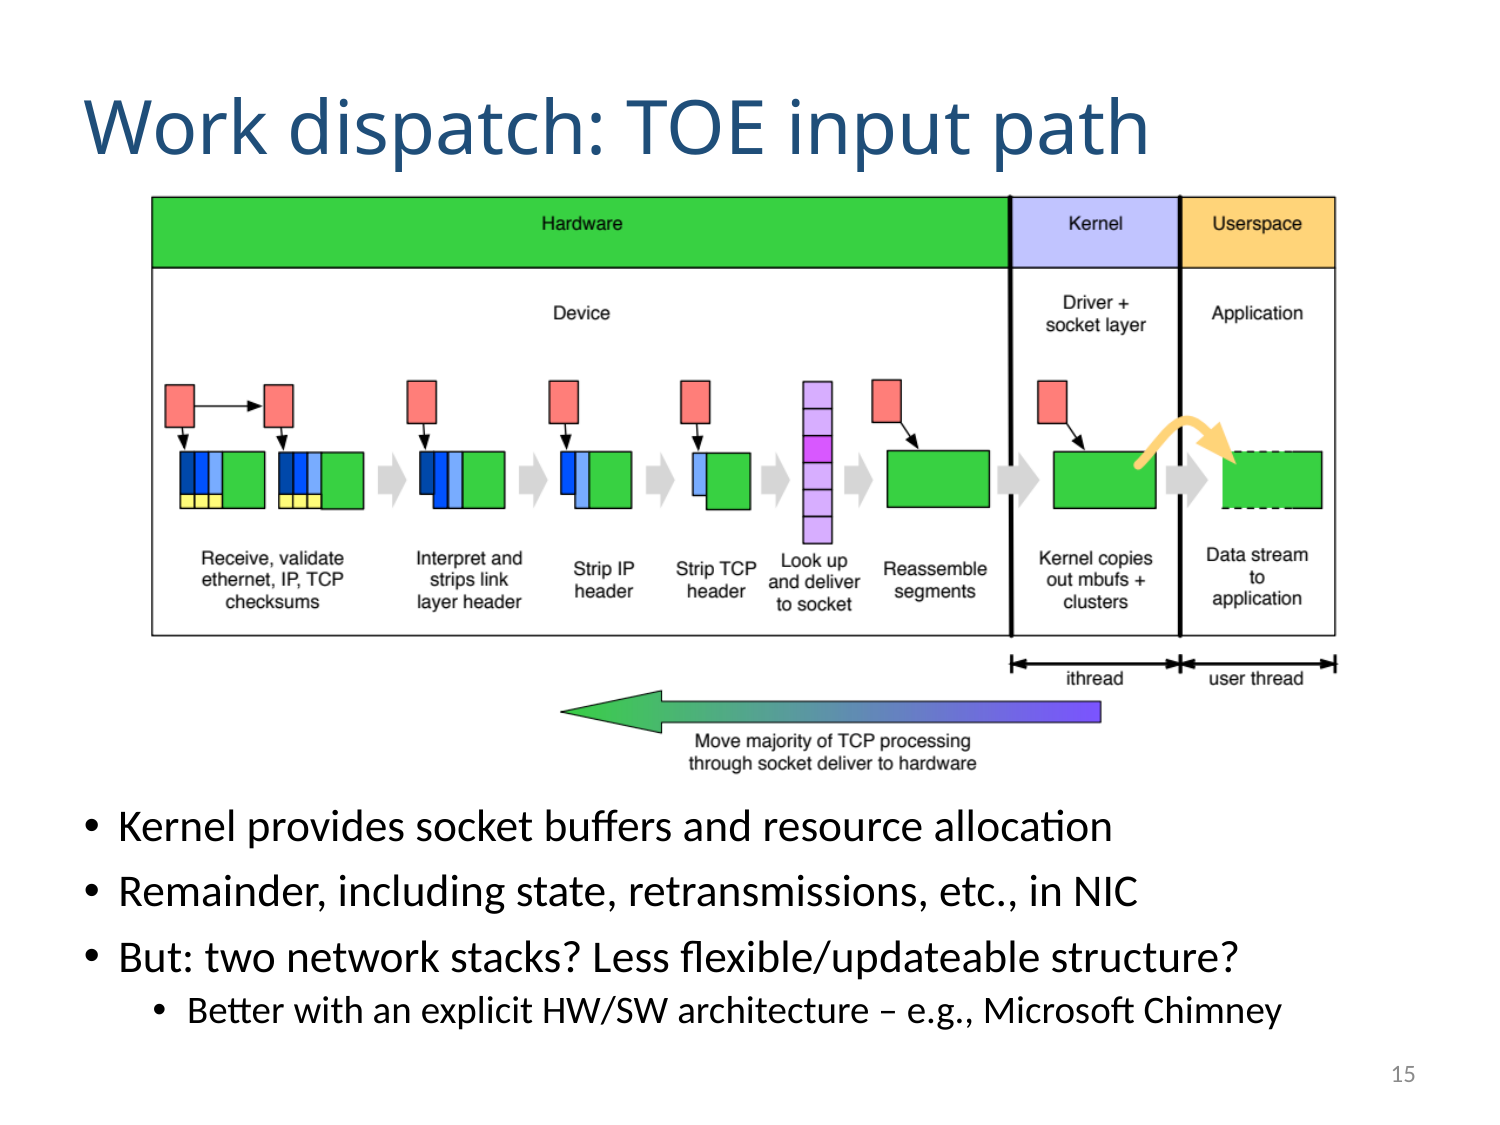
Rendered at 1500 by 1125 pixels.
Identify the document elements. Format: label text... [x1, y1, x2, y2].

slide_number 15 [1059, 1042, 1432, 1103]
list Kernel provides socket buffers and resource allocation Remainder, including state, retransmissions, etc., in NIC But: two network stacks? Less flexible/updateable structure? Better with an explicit HW/SW architecture – e.g., Microsoft Chimney [68, 795, 1432, 1043]
title Work dispatch: TOE input path [68, 38, 1432, 222]
picture [149, 191, 1351, 782]
